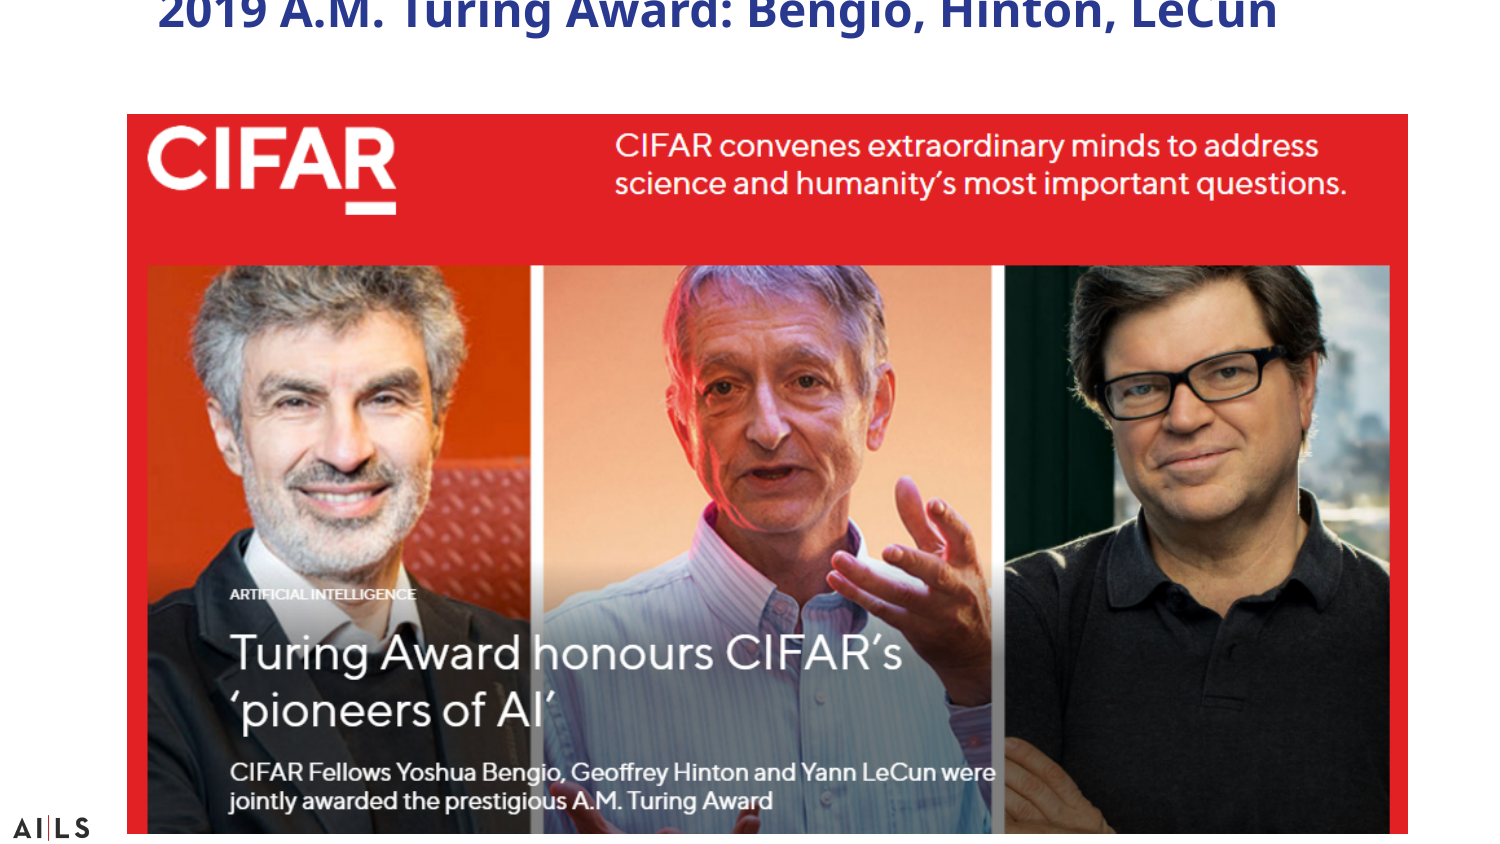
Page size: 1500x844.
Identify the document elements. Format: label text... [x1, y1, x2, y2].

picture [13, 811, 89, 844]
text_box 2019 A.M. Turing Award: Bengio, Hinton, LeCun [146, 0, 1452, 167]
picture [127, 114, 1408, 834]
